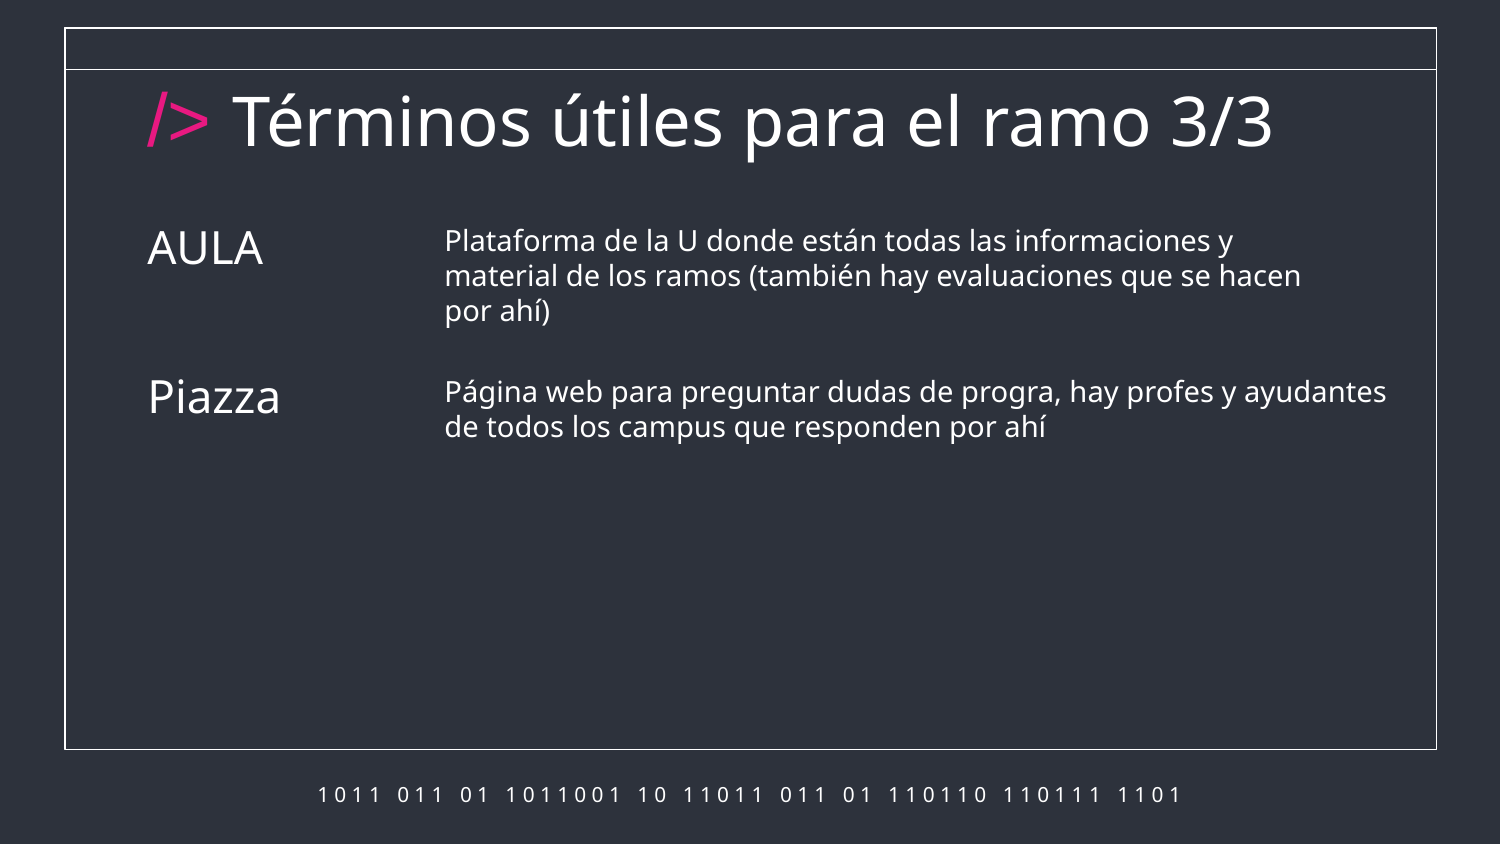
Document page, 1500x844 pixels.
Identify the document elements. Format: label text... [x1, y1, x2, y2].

subtitle Página web para preguntar dudas de progra, hay profes y ayudantes de todos los campus que responden por ahí [429, 358, 1432, 497]
subtitle Piazza [132, 368, 412, 438]
subtitle AULA [132, 219, 429, 290]
subtitle Plataforma de la U donde están todas las informaciones y material de los ramos (también hay evaluaciones que se hacen por ahí) [429, 206, 1368, 358]
text_box /> Términos útiles para el ramo 3/3 [132, 66, 1352, 173]
